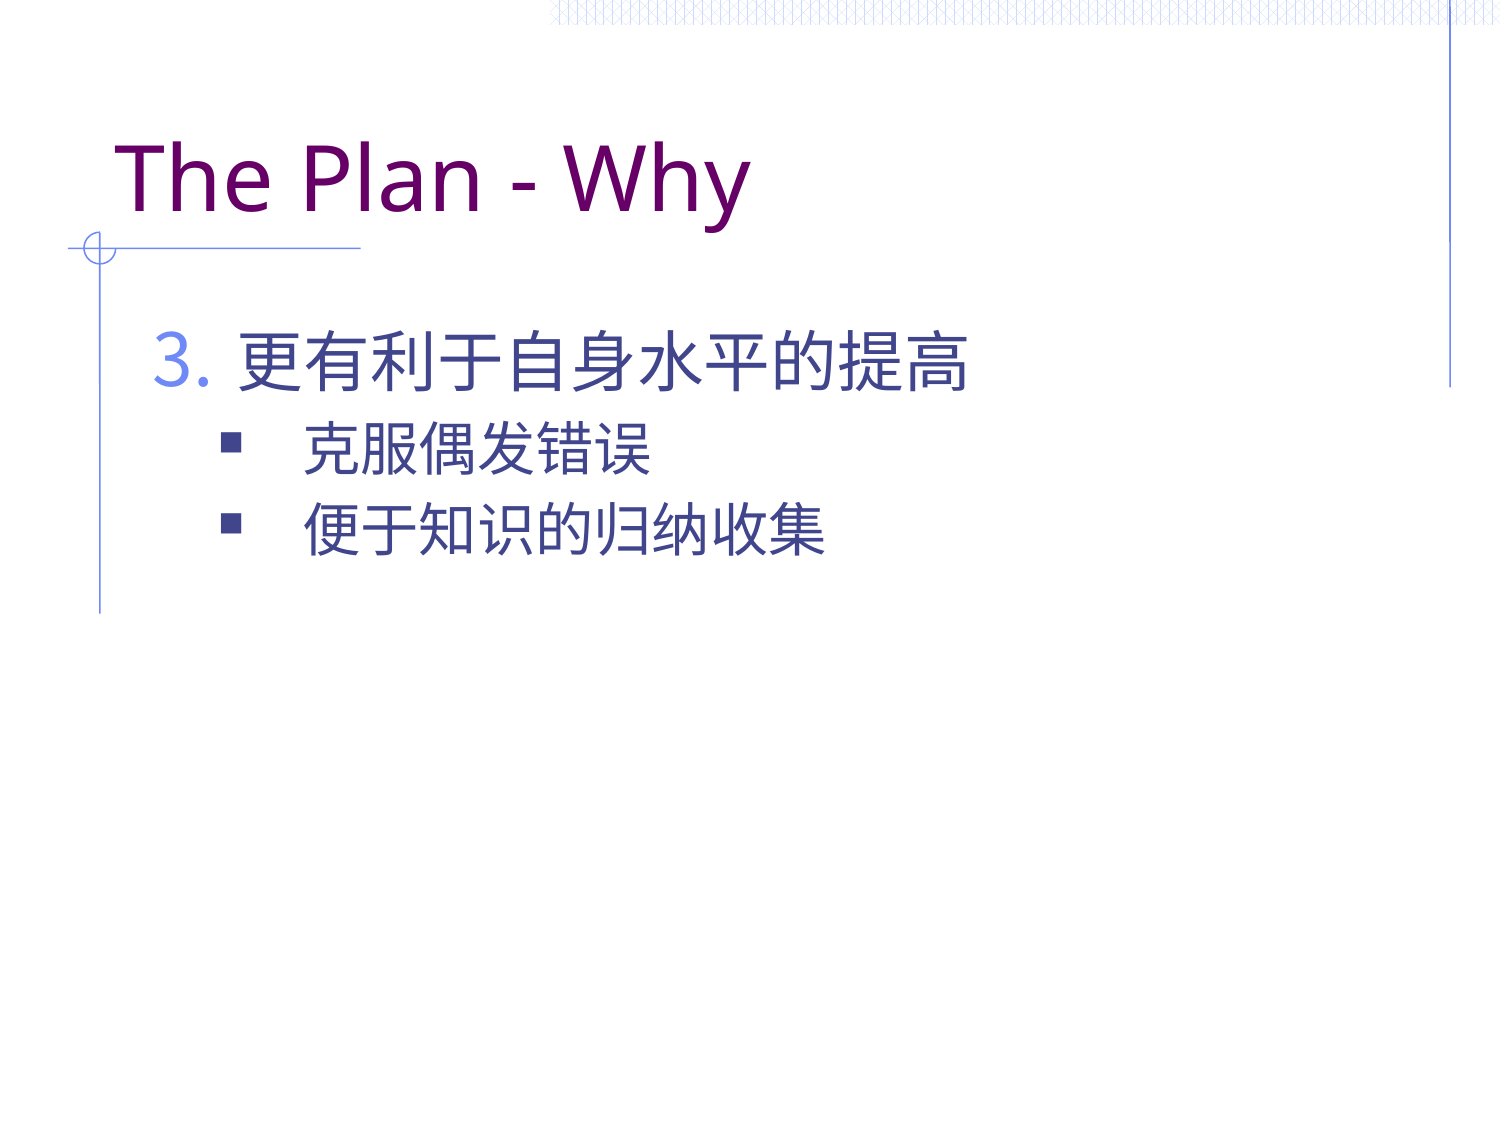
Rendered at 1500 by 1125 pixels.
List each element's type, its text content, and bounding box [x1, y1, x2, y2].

list 更有利于自身水平的提高 克服偶发错误 便于知识的归纳收集 [137, 312, 1413, 988]
title The Plan - Why [99, 50, 1375, 238]
